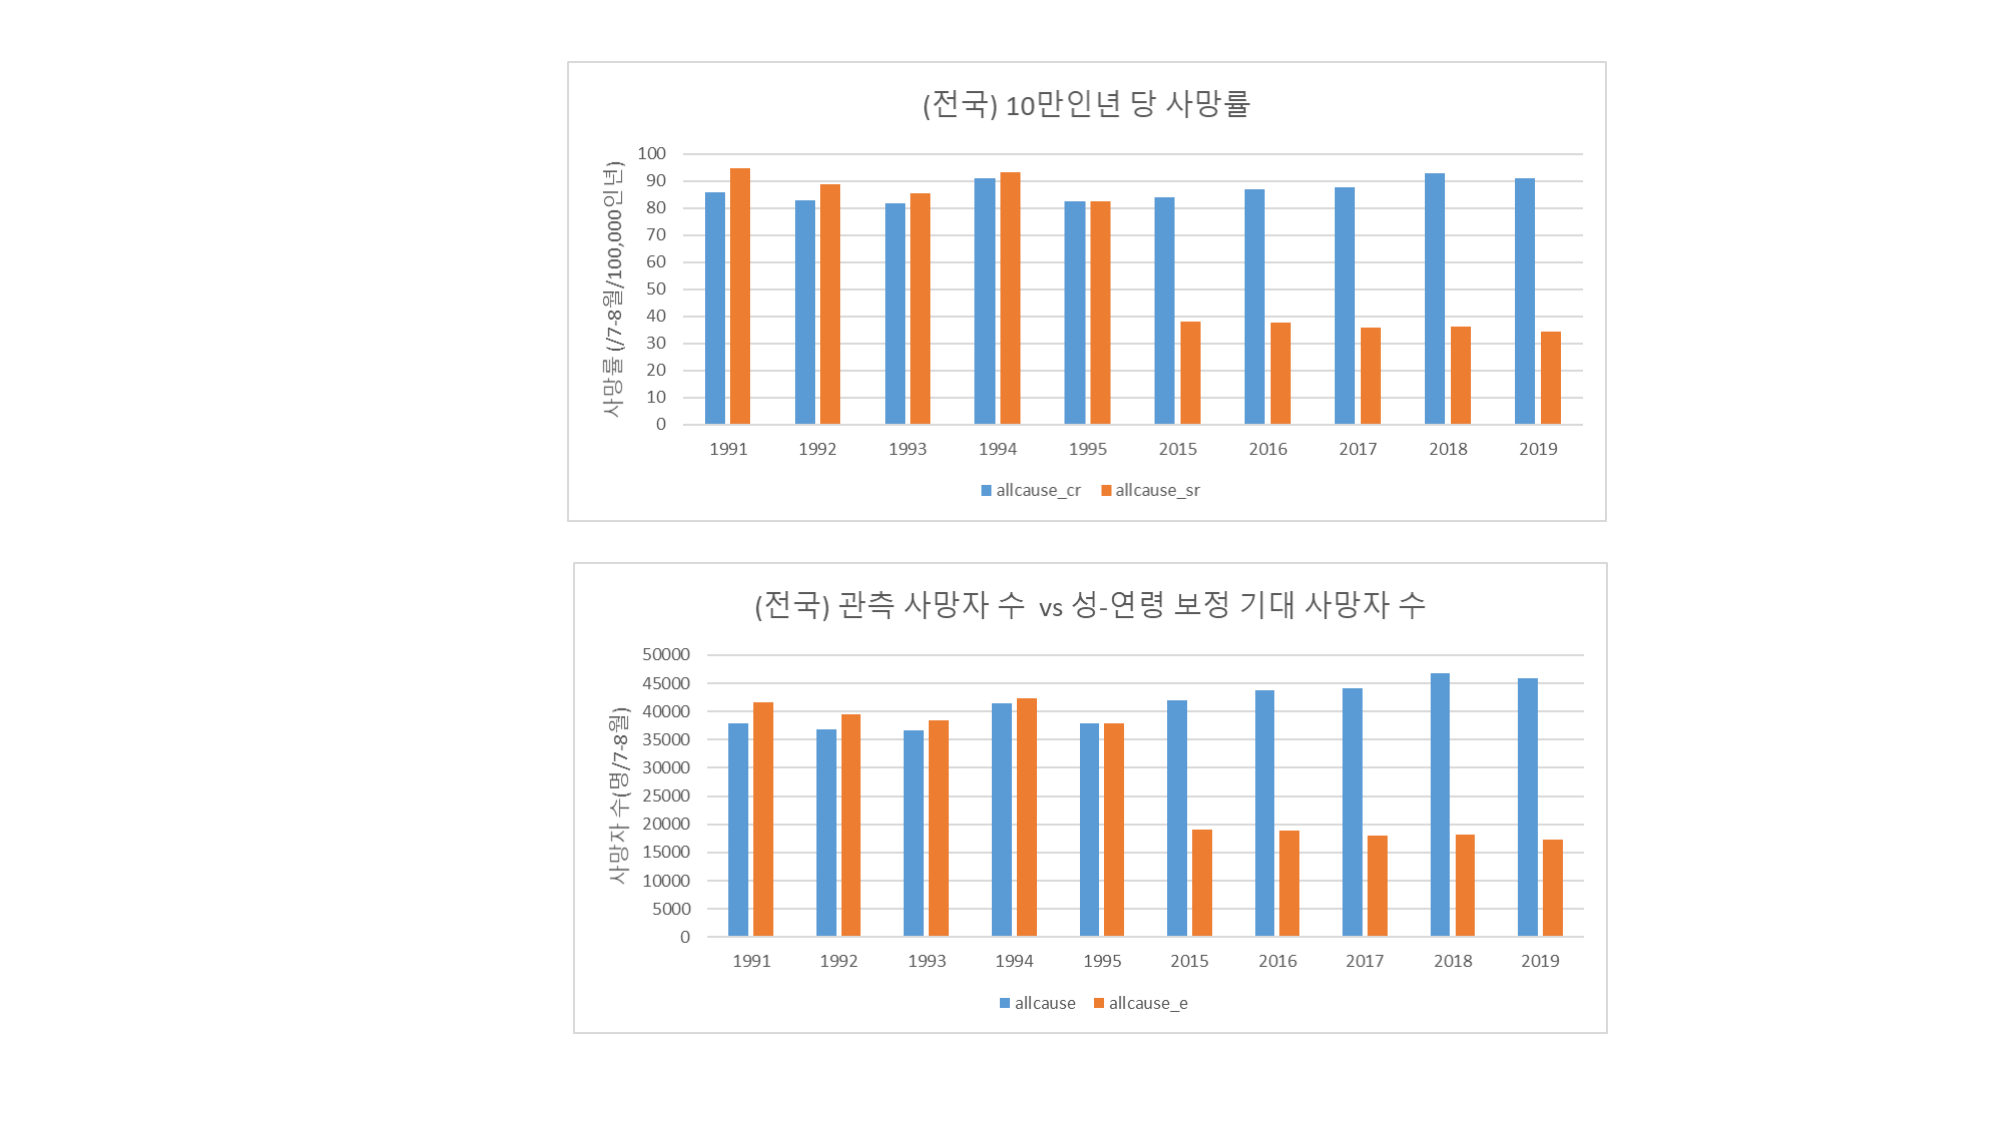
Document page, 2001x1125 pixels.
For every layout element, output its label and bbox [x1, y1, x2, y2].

picture [573, 562, 1608, 1034]
picture [567, 61, 1607, 522]
